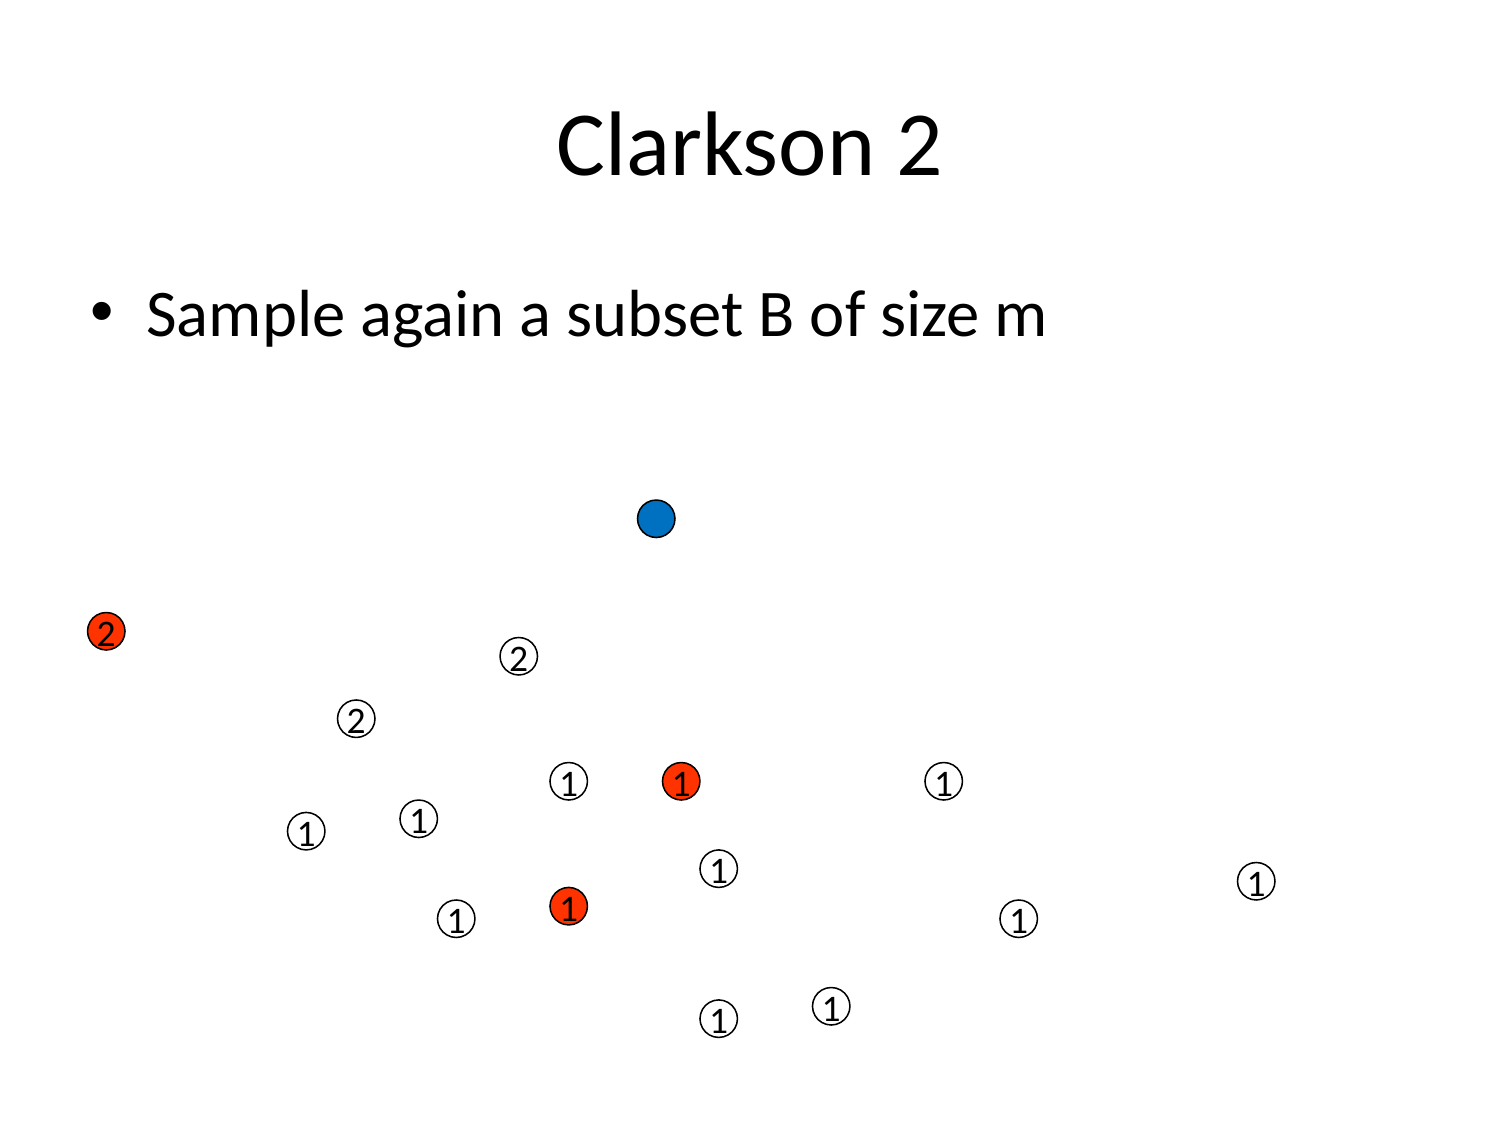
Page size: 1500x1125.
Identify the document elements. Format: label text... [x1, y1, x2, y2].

title Clarkson 2 [75, 45, 1425, 233]
text_box Sample again a subset B of size m [74, 262, 1425, 1005]
text_box 1 [699, 1005, 738, 1038]
text_box 1 [812, 1005, 850, 1026]
